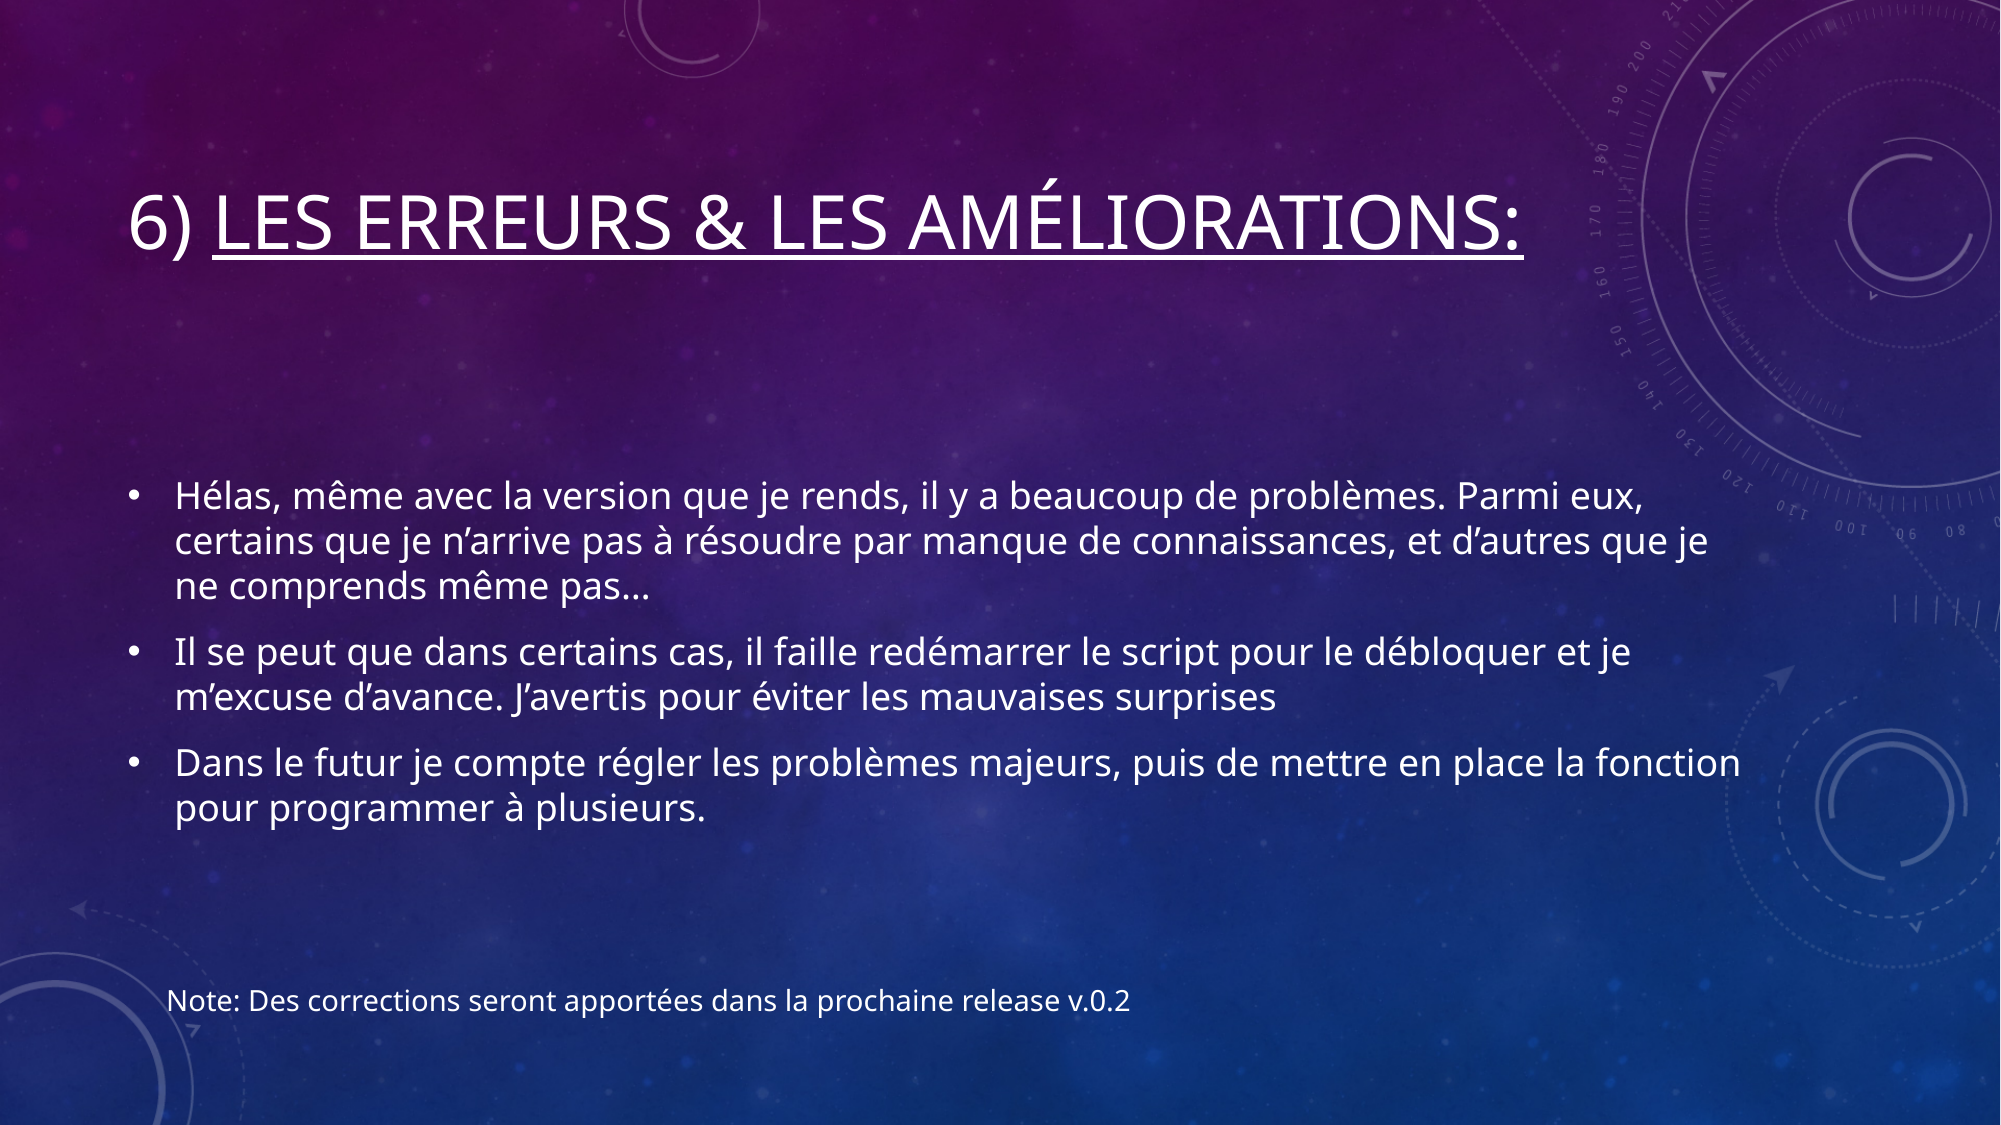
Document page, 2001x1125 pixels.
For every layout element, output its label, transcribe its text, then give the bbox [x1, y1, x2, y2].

title 6) Les erreurs & les améliorations: [112, 99, 1775, 339]
list Hélas, même avec la version que je rends, il y a beaucoup de problèmes. Parmi eux, certains que je n’arrive pas à résoudre par manque de connaissances, et d’autres que je ne comprends même pas… Il se peut que dans certains cas, il faille redémarrer le script pour le débloquer et je m’excuse d’avance. J’avertis pour éviter les mauvaises surprises Dans le futur je compte régler les problèmes majeurs, puis de mettre en place la fonction pour programmer à plusieurs. [112, 351, 1775, 950]
picture [0, 0, 2001, 1125]
text_box Note: Des corrections seront apportées dans la prochaine release v.0.2 [151, 974, 1187, 1025]
